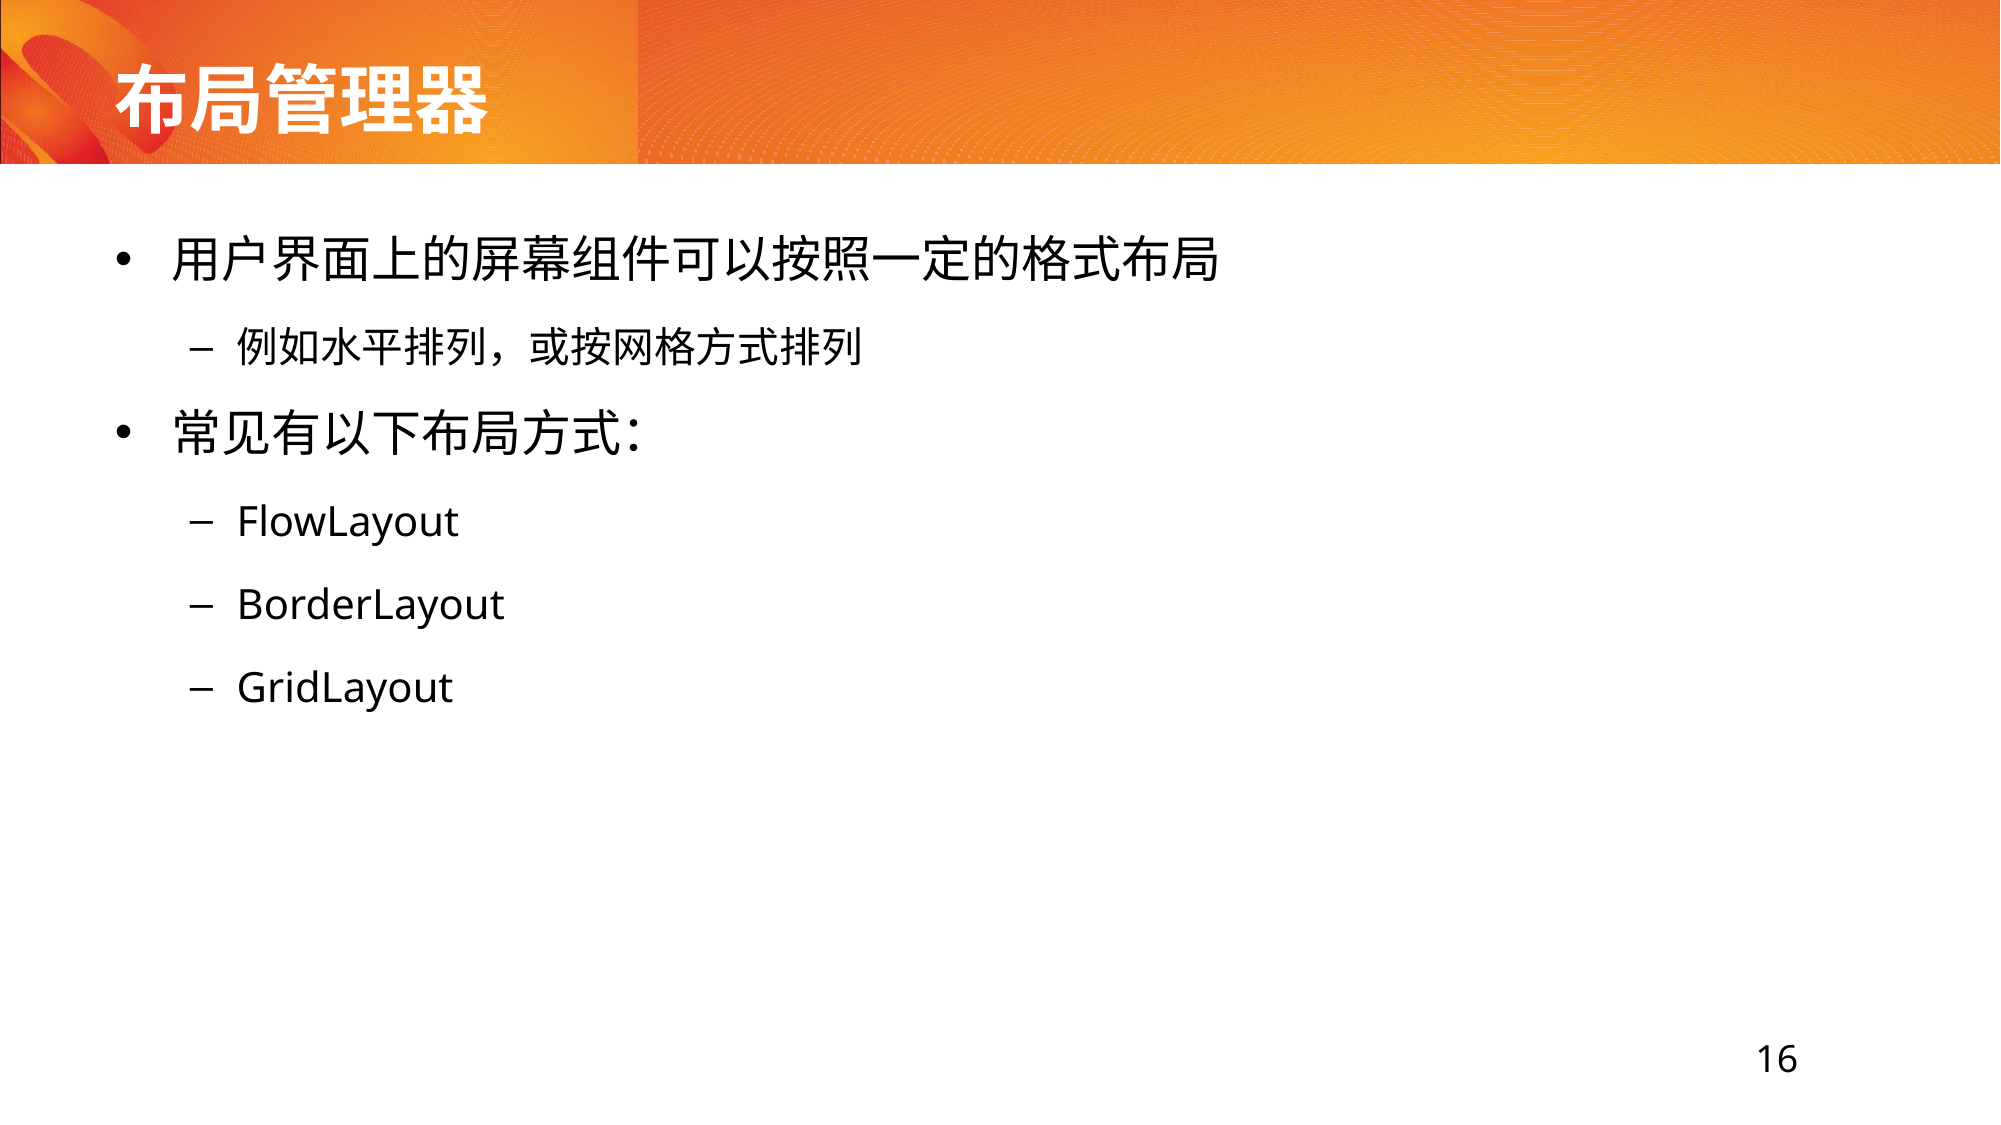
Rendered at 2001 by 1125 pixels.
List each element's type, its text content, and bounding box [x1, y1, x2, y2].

title 布局管理器 [99, 45, 1900, 167]
list 用户界面上的屏幕组件可以按照一定的格式布局 例如水平排列，或按网格方式排列 常见有以下布局方式： FlowLayout BorderLayout GridLayout [99, 190, 1900, 1005]
picture [0, 0, 2000, 164]
